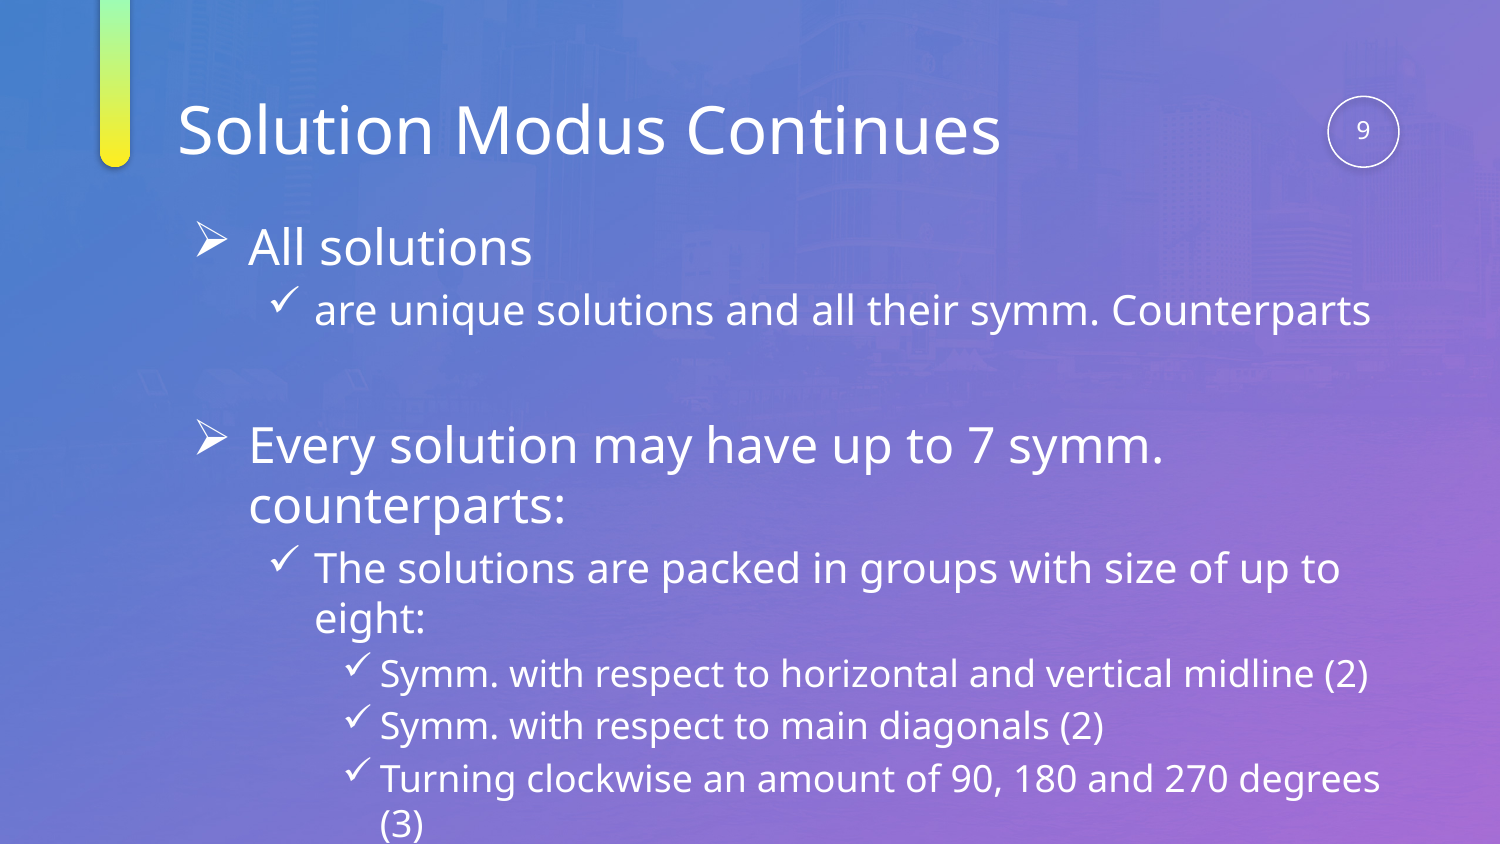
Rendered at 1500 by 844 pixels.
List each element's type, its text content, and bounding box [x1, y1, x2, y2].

slide_number 9 [1339, 109, 1388, 155]
title Solution Modus Continues [177, 100, 1267, 208]
picture [0, 0, 1500, 844]
text_box All solutions are unique solutions and all their symm. Counterparts Every solution may have up to 7 symm. counterparts: The solutions are packed in groups with size of up to eight: Symm. with respect to horizontal and vertical midline (2) Symm. with respect to main diagonals (2) Turning clockwise an amount of 90, 180 and 270 degrees (3) [177, 208, 1436, 844]
